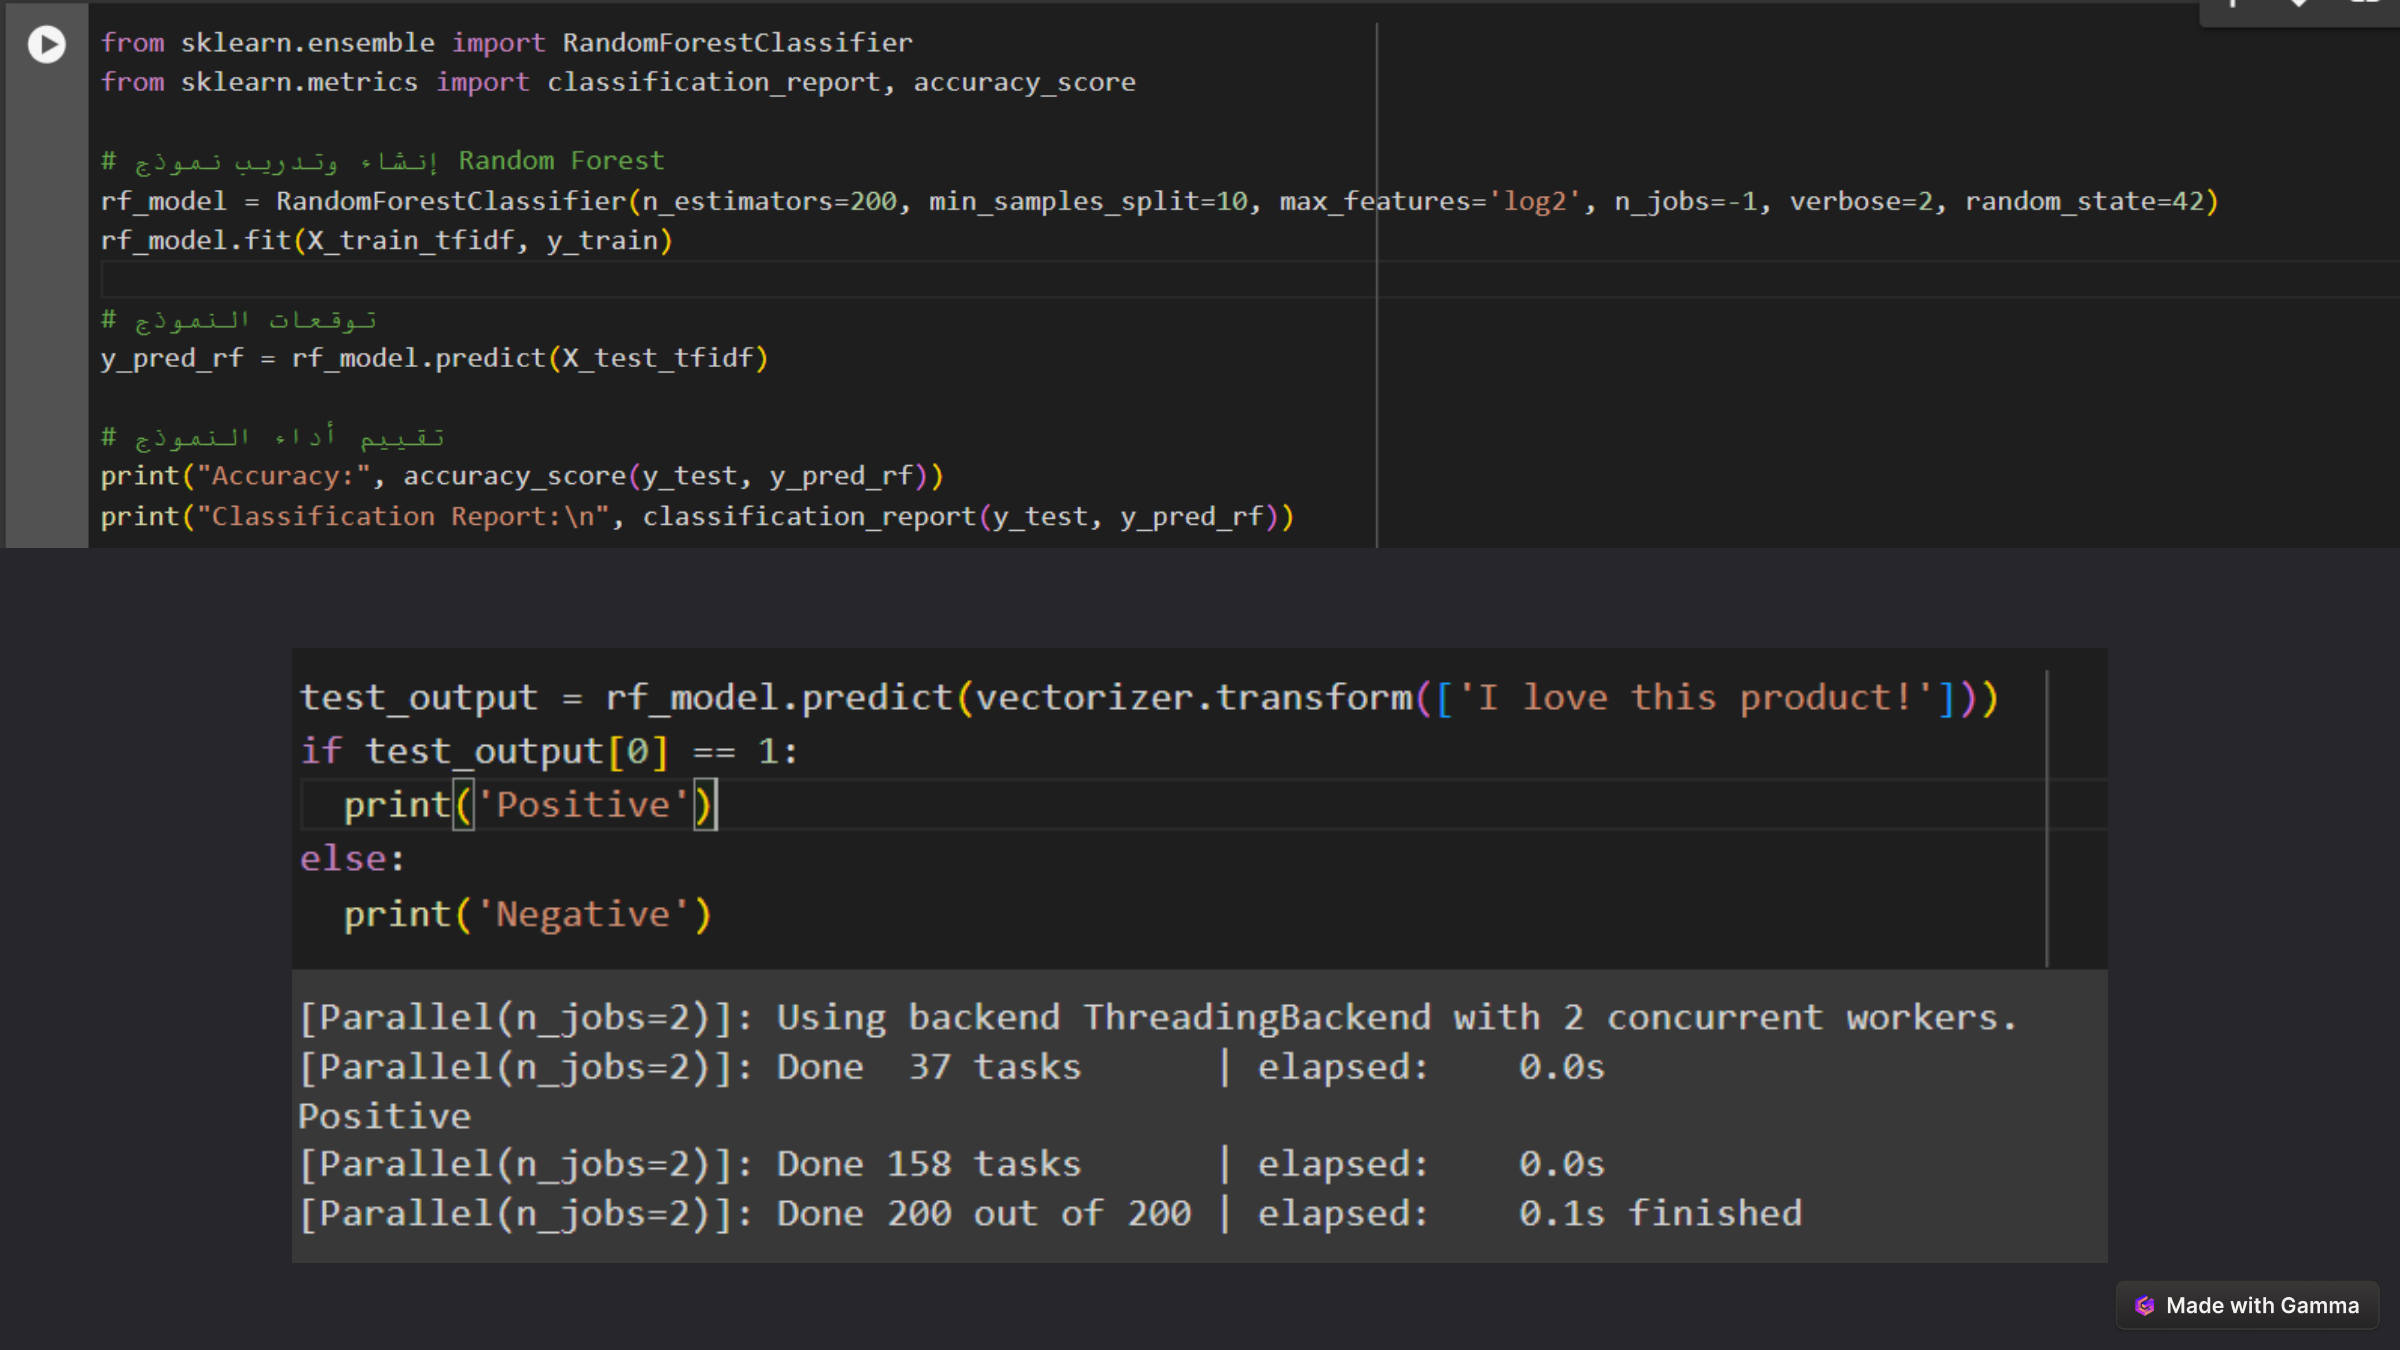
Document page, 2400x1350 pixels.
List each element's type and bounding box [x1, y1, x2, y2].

picture [0, 0, 2400, 548]
picture [292, 648, 2108, 1263]
picture [2106, 1271, 2389, 1339]
